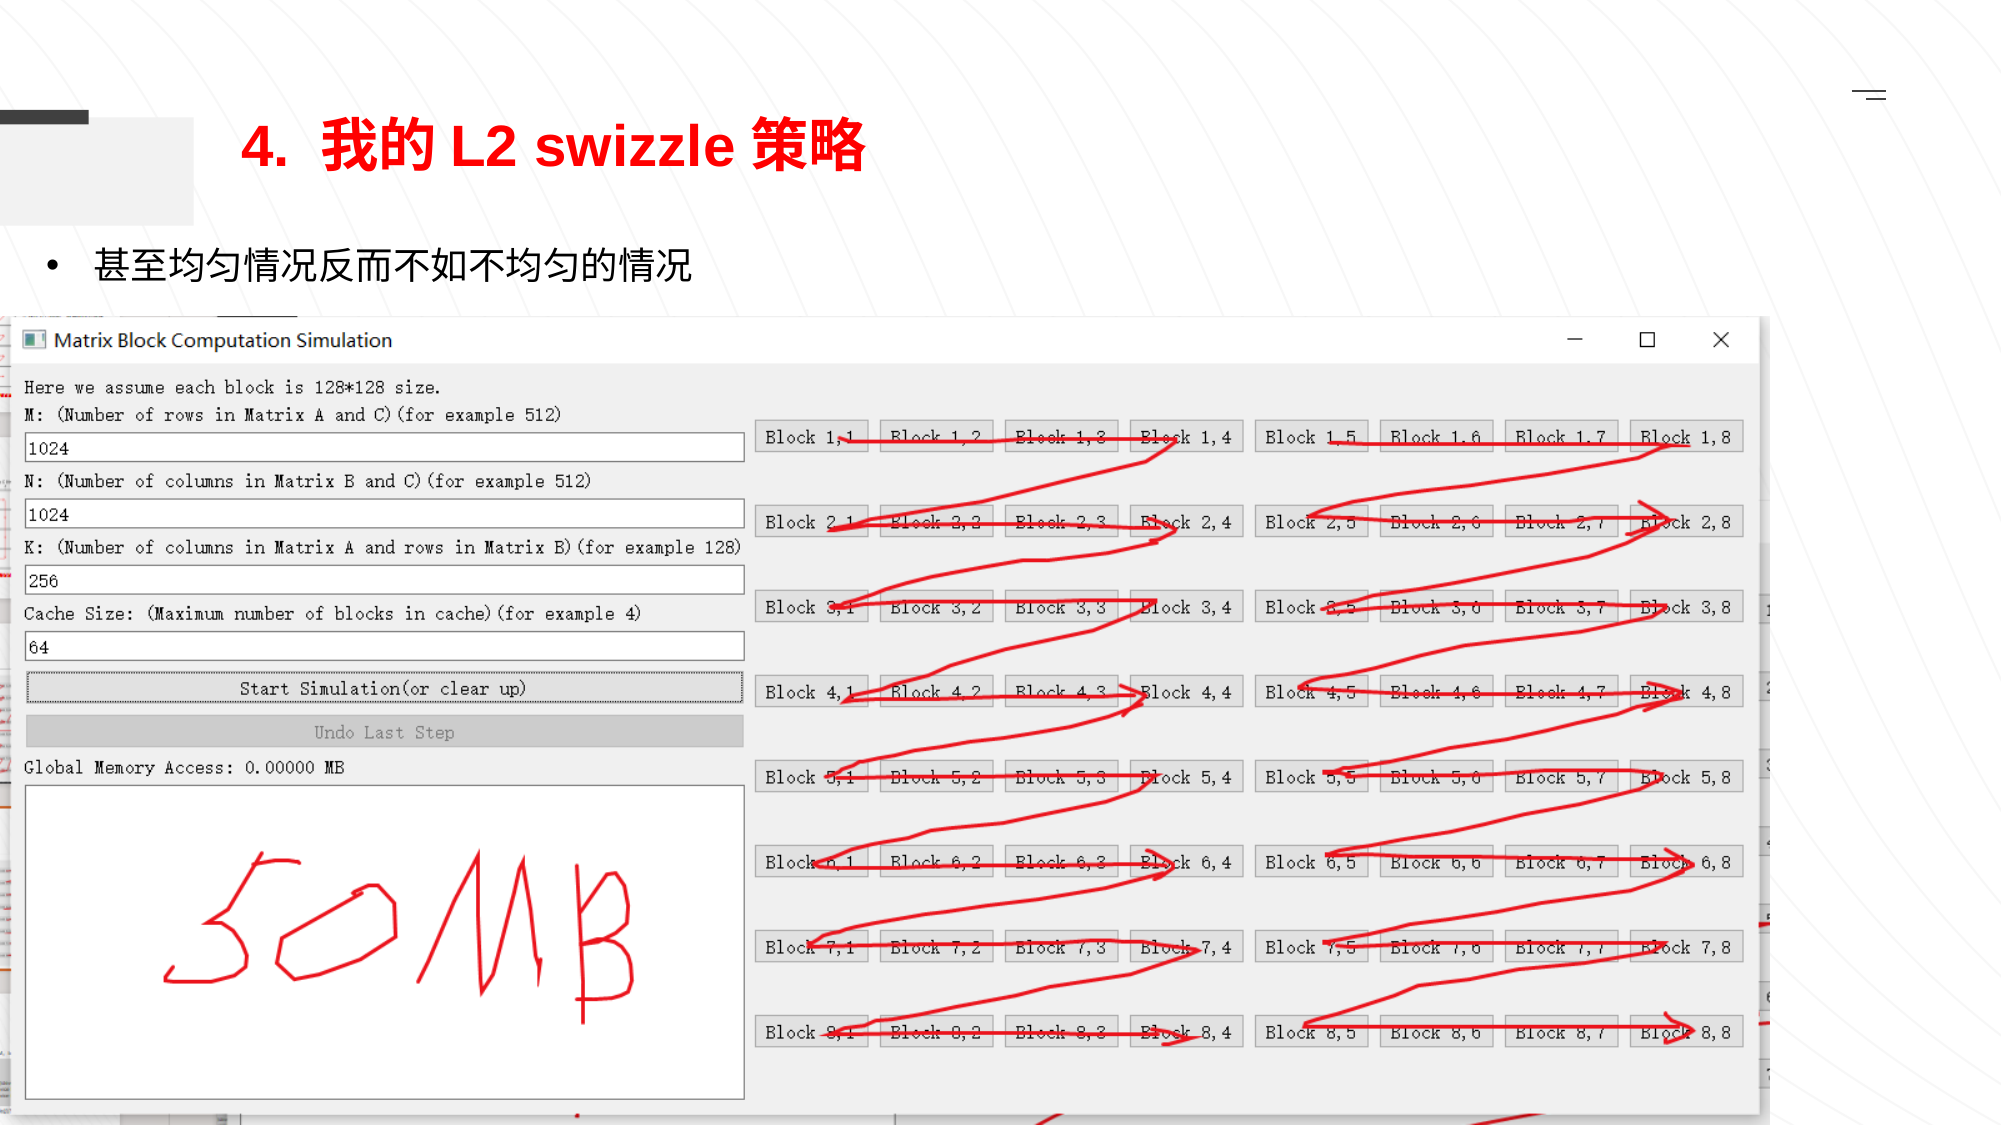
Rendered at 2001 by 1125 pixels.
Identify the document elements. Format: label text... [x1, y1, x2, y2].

picture [0, 316, 1770, 1125]
text_box 4. 我的L2 swizzle策略 [226, 101, 1180, 186]
text_box 甚至均匀情况反而不如不均匀的情况 [31, 234, 1951, 295]
